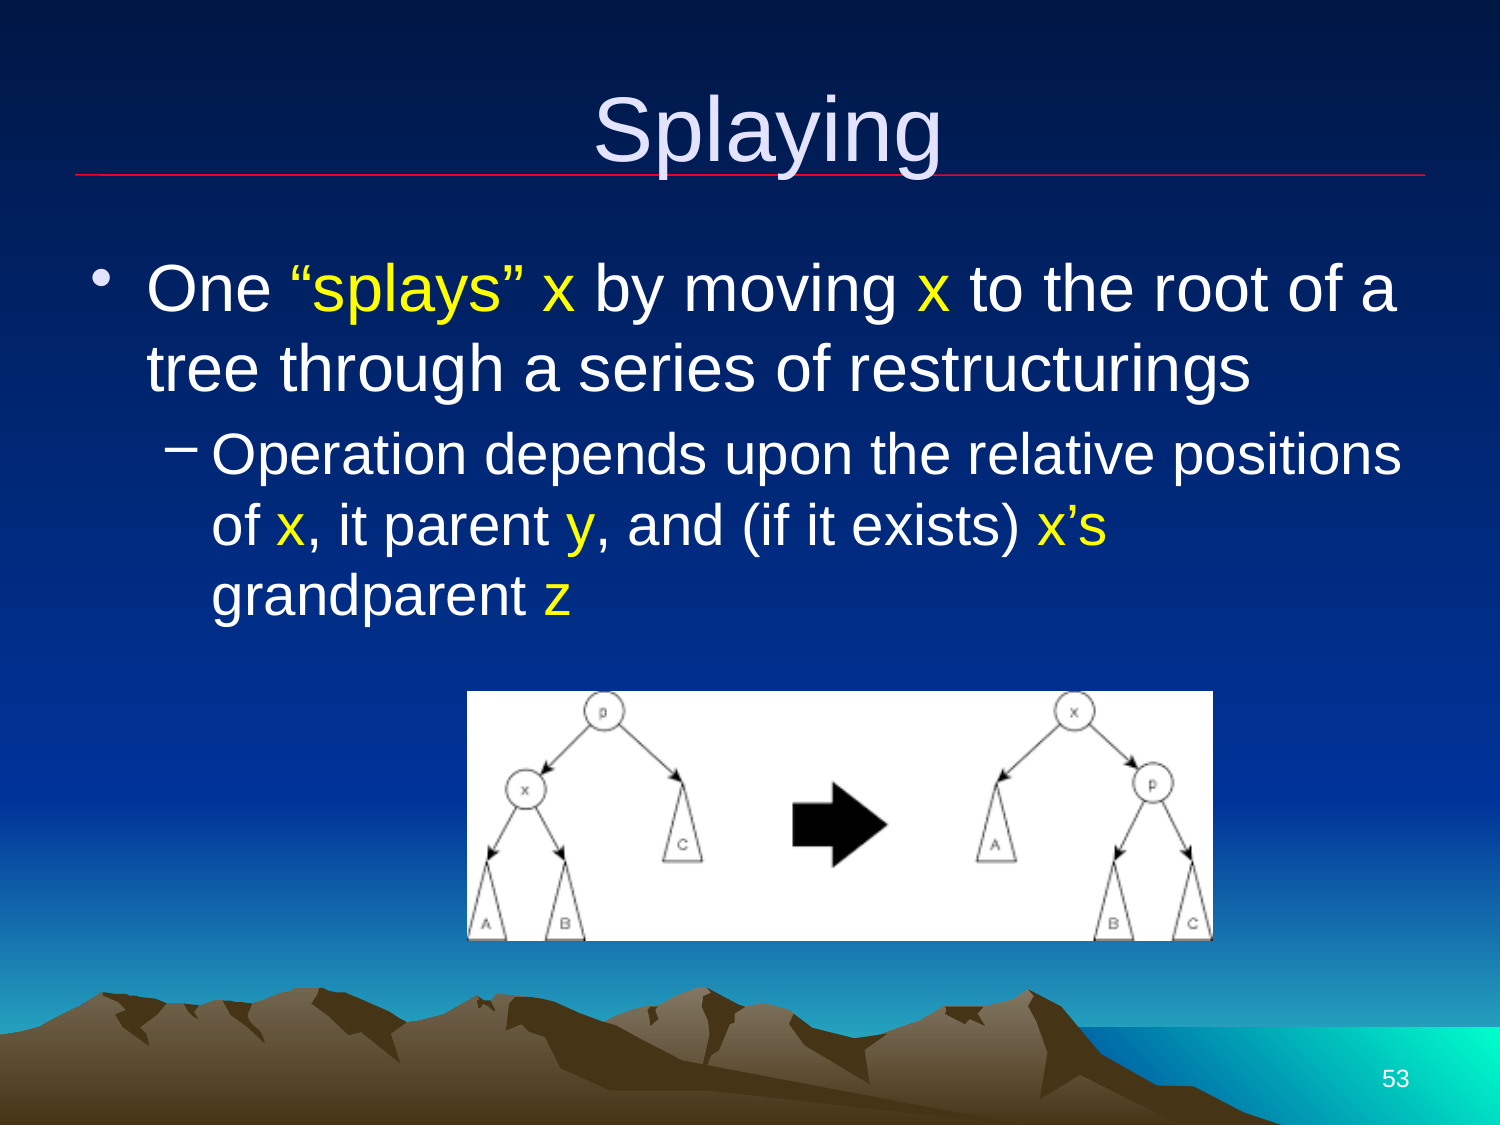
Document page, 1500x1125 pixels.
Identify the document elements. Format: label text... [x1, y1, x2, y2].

list One “splays” x by moving x to the root of a tree through a series of restructurings Operation depends upon the relative positions of x, it parent y, and (if it exists) x’s grandparent z [74, 237, 1451, 988]
picture [466, 691, 1213, 941]
slide_number 53 [1074, 1024, 1426, 1101]
title Splaying [99, 62, 1438, 188]
